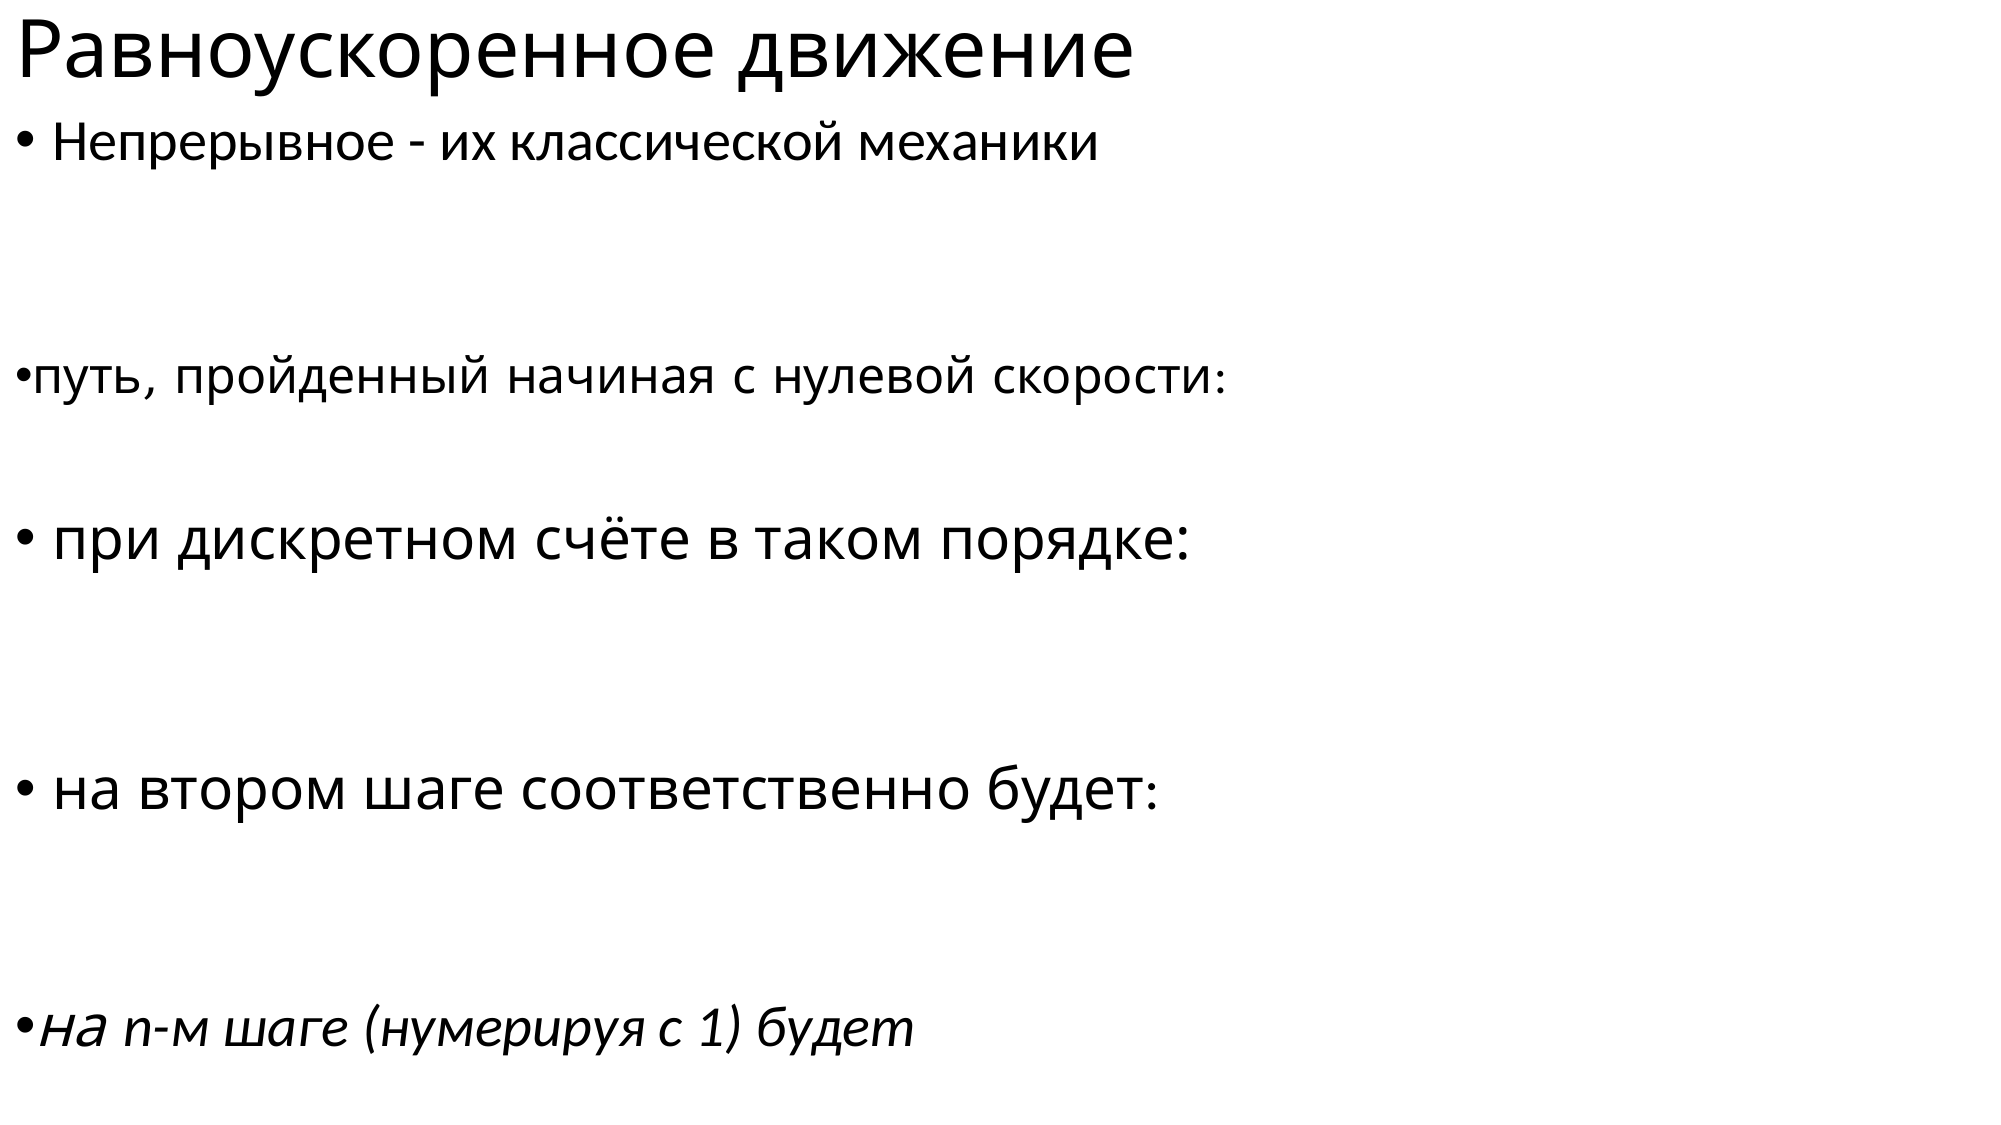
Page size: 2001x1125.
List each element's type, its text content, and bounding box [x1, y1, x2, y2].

title Равноускоренное движение [0, 0, 1725, 103]
